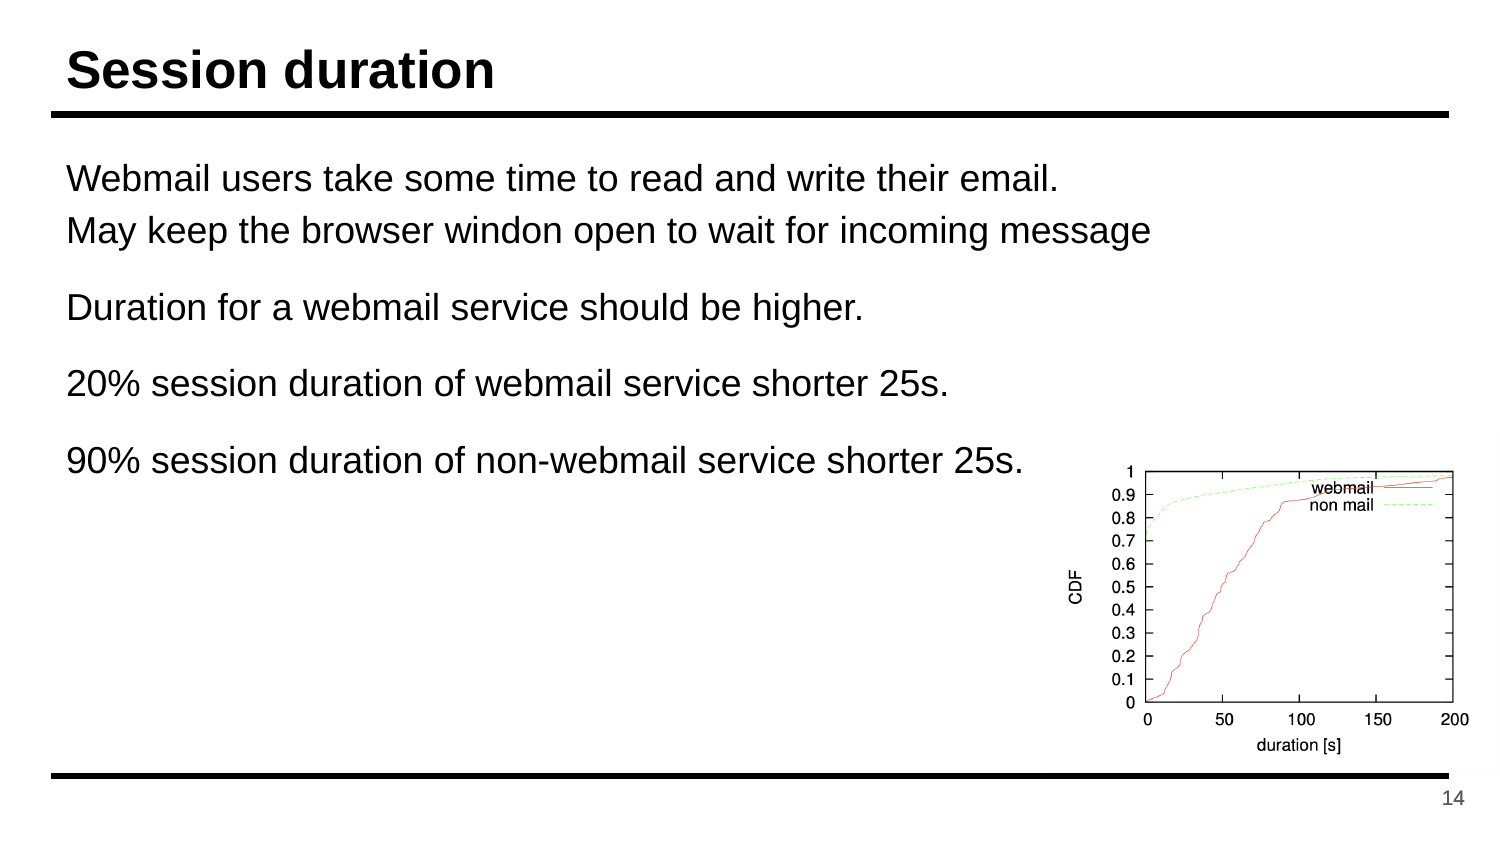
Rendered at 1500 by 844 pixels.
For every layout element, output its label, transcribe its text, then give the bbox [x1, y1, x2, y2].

picture [1047, 430, 1500, 772]
slide_number ‹#› [1389, 780, 1480, 830]
title Session duration [51, 20, 1449, 111]
list Webmail users take some time to read and write their email. May keep the browser windon open to wait for incoming message Duration for a webmail service should be higher. 20% session duration of webmail service shorter 25s. 90% session duration of non-webmail service shorter 25s. [51, 132, 1449, 754]
